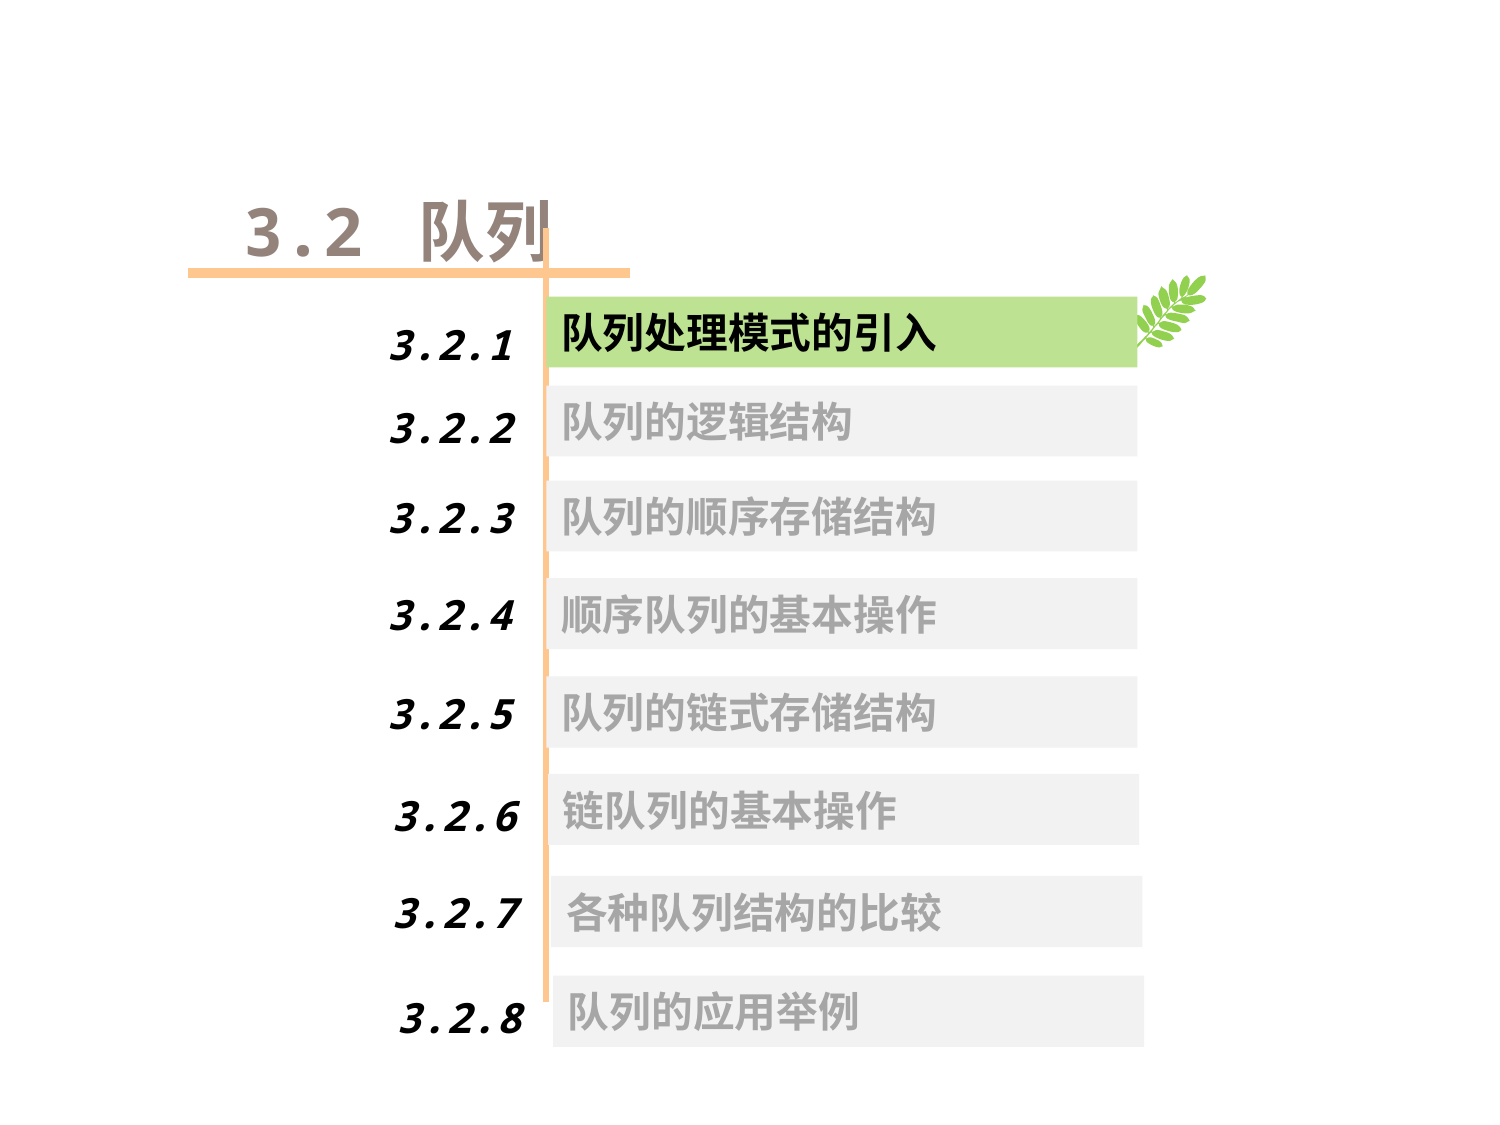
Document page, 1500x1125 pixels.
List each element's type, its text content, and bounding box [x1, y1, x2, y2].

text_box 队列的逻辑结构 [551, 385, 1138, 457]
text_box 3.2.5 [321, 670, 527, 746]
text_box 顺序队列的基本操作 [551, 578, 1138, 650]
text_box 3.2.3 [321, 474, 527, 550]
text_box 3.2.8 [331, 974, 537, 1049]
text_box 3.2.2 [321, 384, 527, 460]
text_box [1138, 275, 1207, 348]
text_box 队列的顺序存储结构 [551, 480, 1138, 552]
table_cell ( [193, 274, 546, 283]
text_box 3.2.4 [321, 571, 527, 647]
text_box 队列的应用举例 [553, 975, 1145, 1047]
text_box 3.2.7 [326, 870, 532, 945]
text_box 3.2 队列 [193, 181, 602, 268]
text_box 队列处理模式的引入 [551, 296, 1138, 368]
text_box 3.2.6 [326, 772, 532, 848]
text_box 3.2.1 [321, 301, 527, 376]
table_cell ( [547, 274, 624, 282]
text_box 各种队列结构的比较 [551, 875, 1143, 948]
text_box 链队列的基本操作 [551, 773, 1140, 845]
text_box 队列的链式存储结构 [551, 676, 1138, 748]
